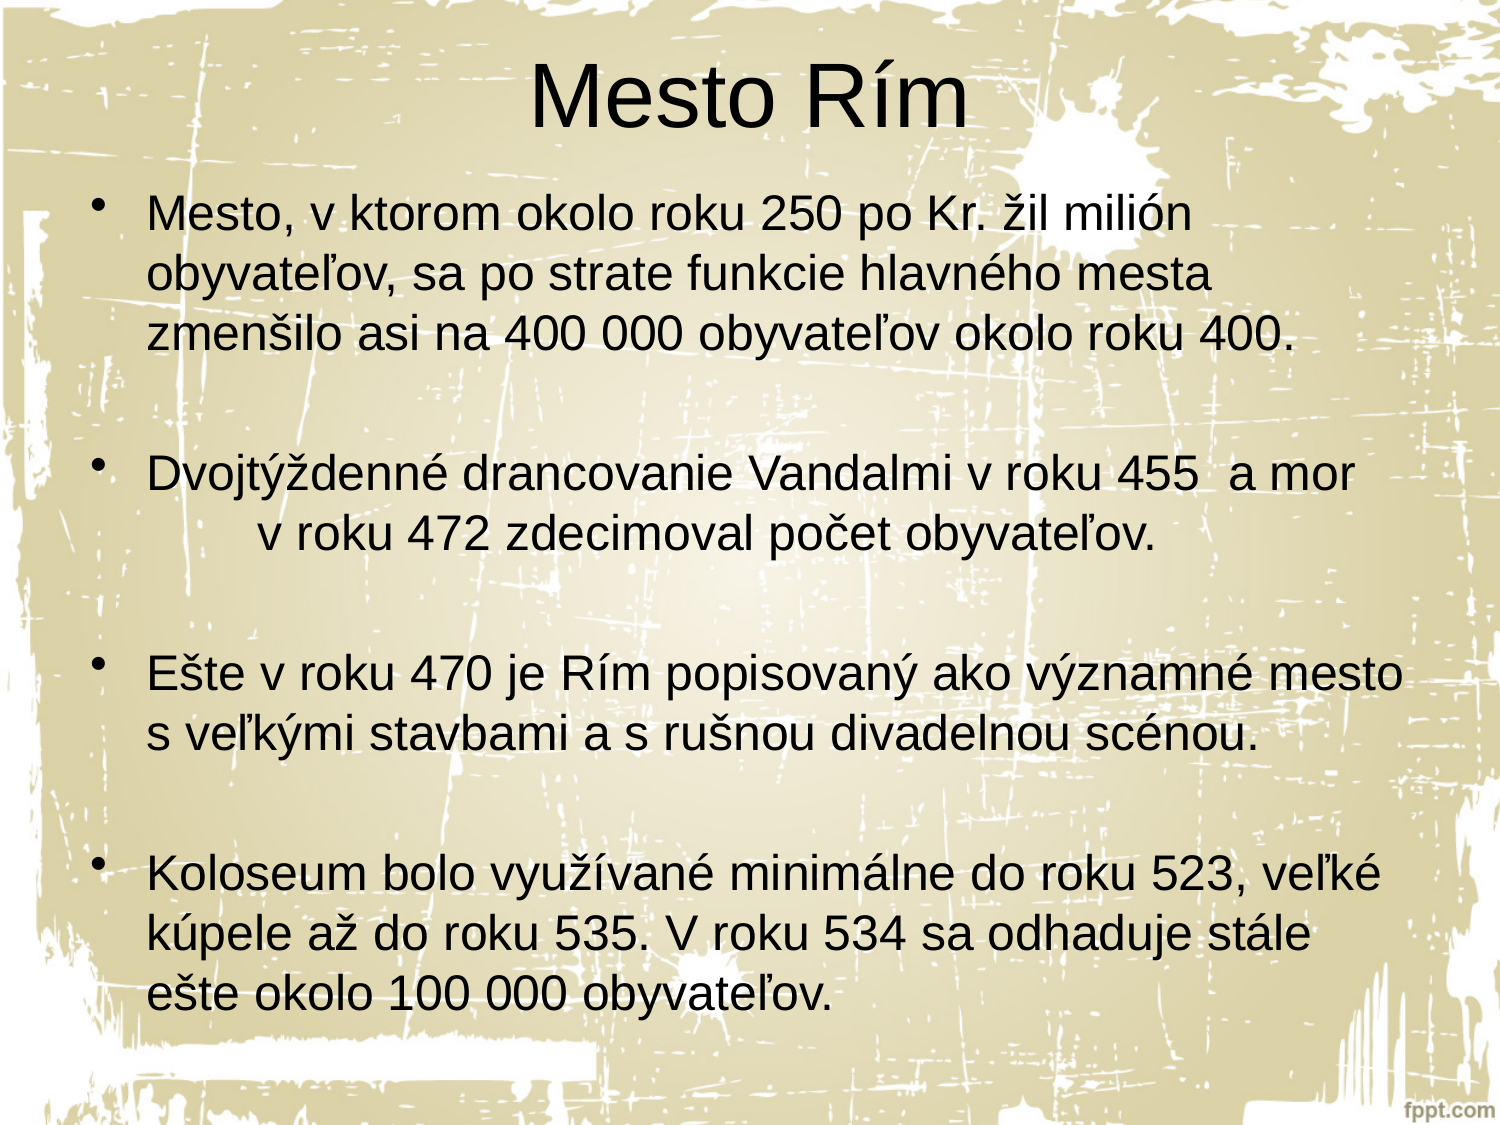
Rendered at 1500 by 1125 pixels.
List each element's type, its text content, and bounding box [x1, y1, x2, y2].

title Mesto Rím [75, 45, 1425, 138]
picture [0, 0, 1500, 1125]
list Mesto, v ktorom okolo roku 250 po Kr. žil milión obyvateľov, sa po strate funkcie hlavného mesta zmenšilo asi na 400 000 obyvateľov okolo roku 400. Dvojtýždenné drancovanie Vandalmi v roku 455 a mor v roku 472 zdecimoval počet obyvateľov. Ešte v roku 470 je Rím popisovaný ako významné mesto s veľkými stavbami a s rušnou divadelnou scénou. Koloseum bolo využívané minimálne do roku 523, veľké kúpele až do roku 535. V roku 534 sa odhaduje stále ešte okolo 100 000 obyvateľov. [75, 172, 1425, 1005]
